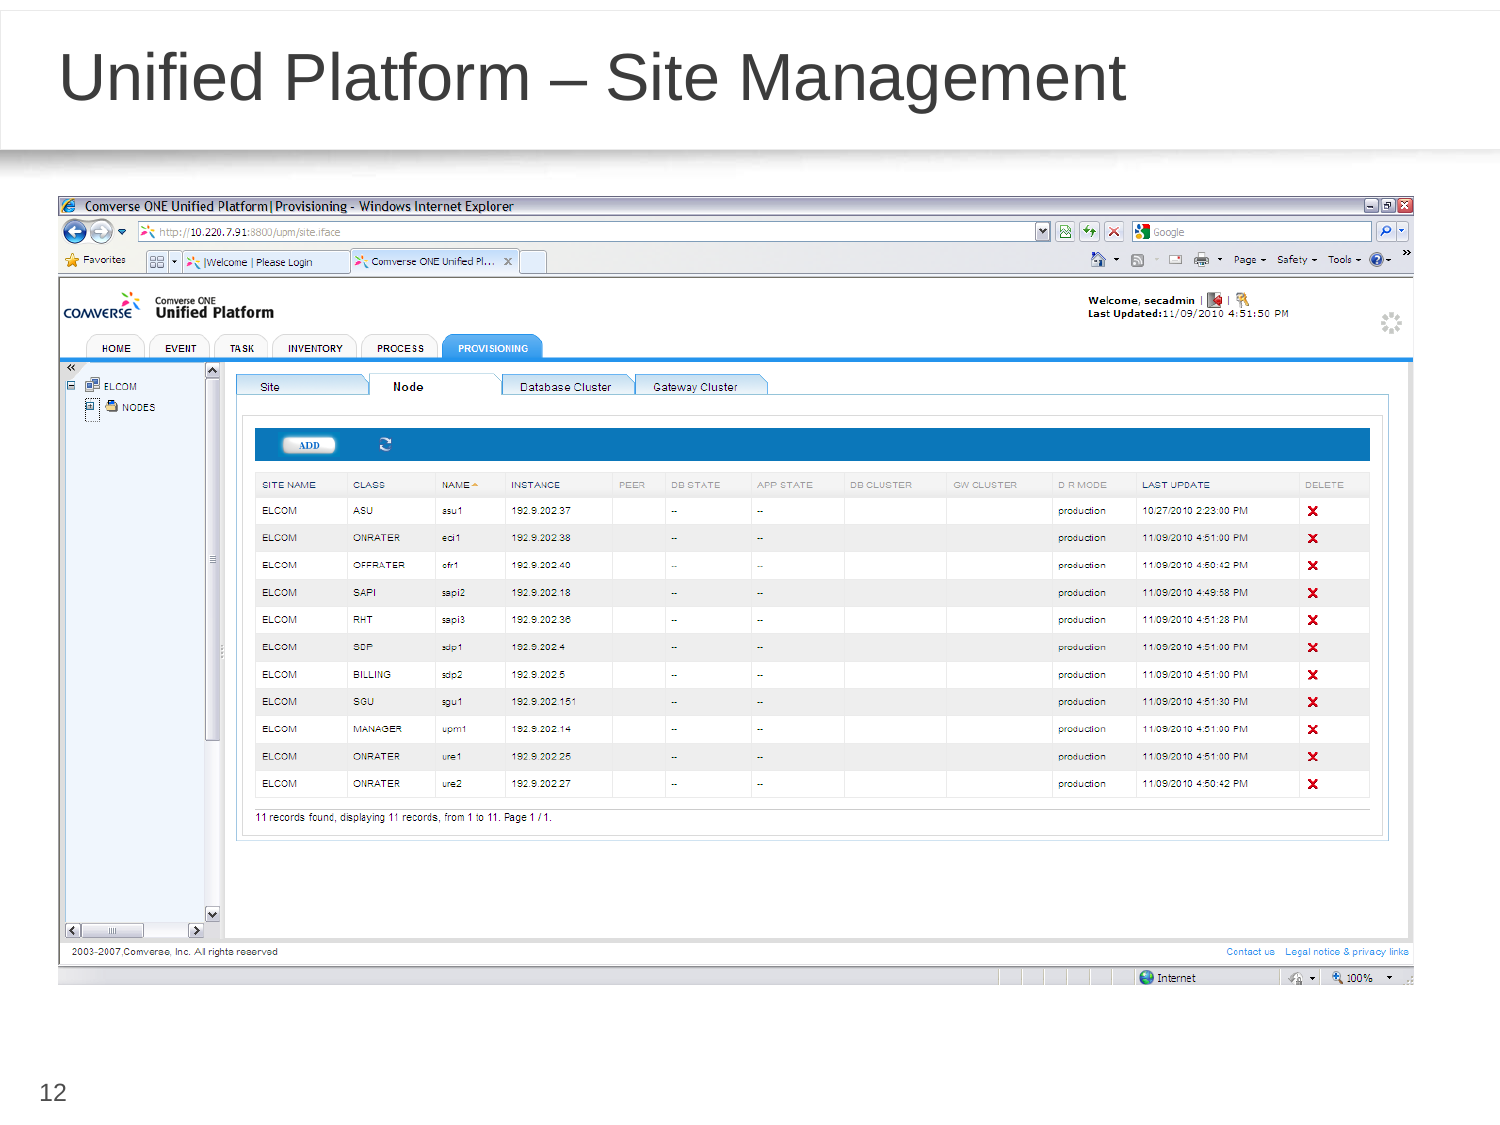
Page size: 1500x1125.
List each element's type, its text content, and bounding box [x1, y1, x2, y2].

title Unified Platform – Site Management [0, 10, 1500, 150]
slide_number 12 [0, 1078, 133, 1125]
picture [0, 150, 1500, 986]
